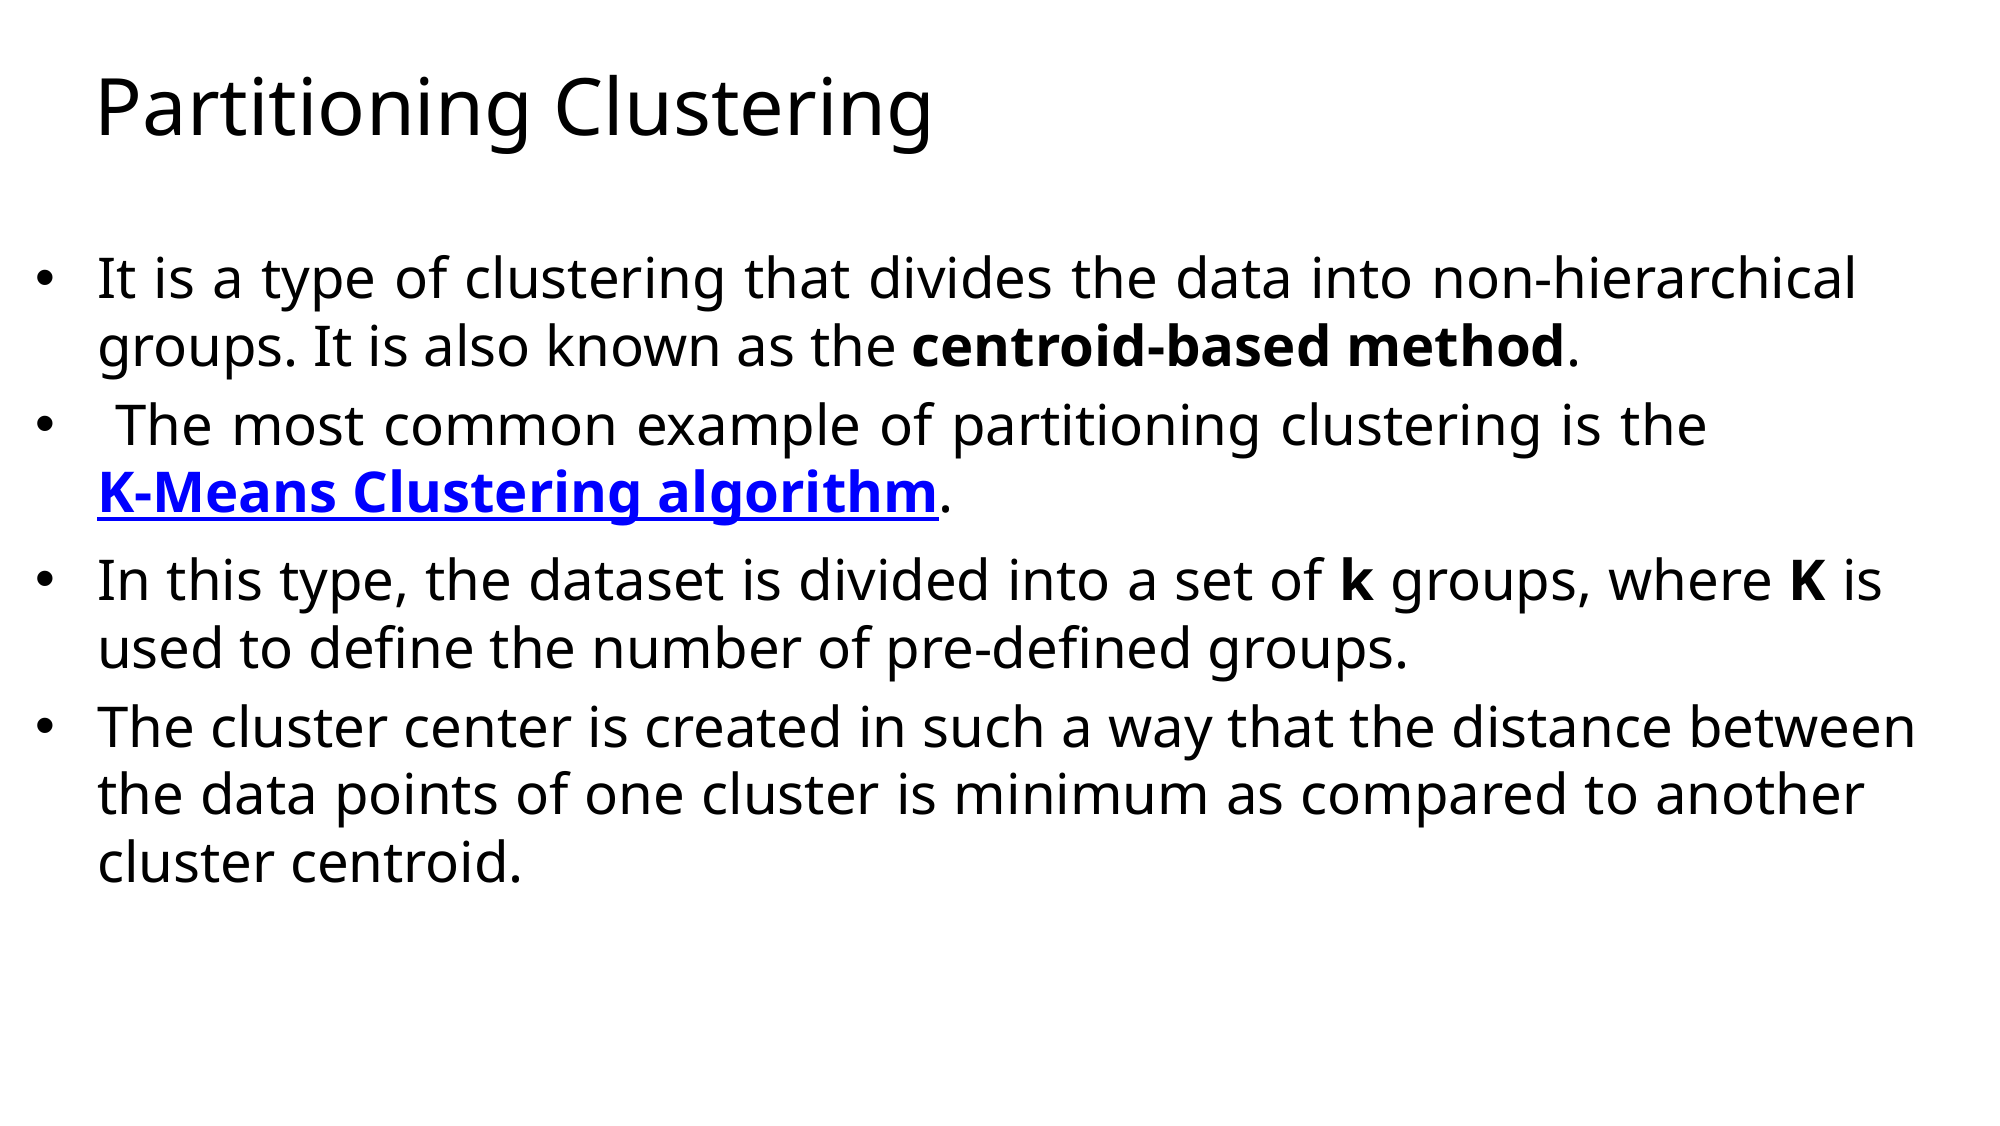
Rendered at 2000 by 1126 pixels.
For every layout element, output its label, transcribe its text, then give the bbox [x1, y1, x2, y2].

title Partitioning Clustering [78, 37, 1879, 169]
list It is a type of clustering that divides the data into non-hierarchical groups. It is also known as the centroid-based method. The most common example of partitioning clustering is the K-Means Clustering algorithm. In this type, the dataset is divided into a set of k groups, where K is used to define the number of pre-defined groups. The cluster center is created in such a way that the distance between the data points of one cluster is minimum as compared to another cluster centroid. [19, 234, 1981, 1088]
